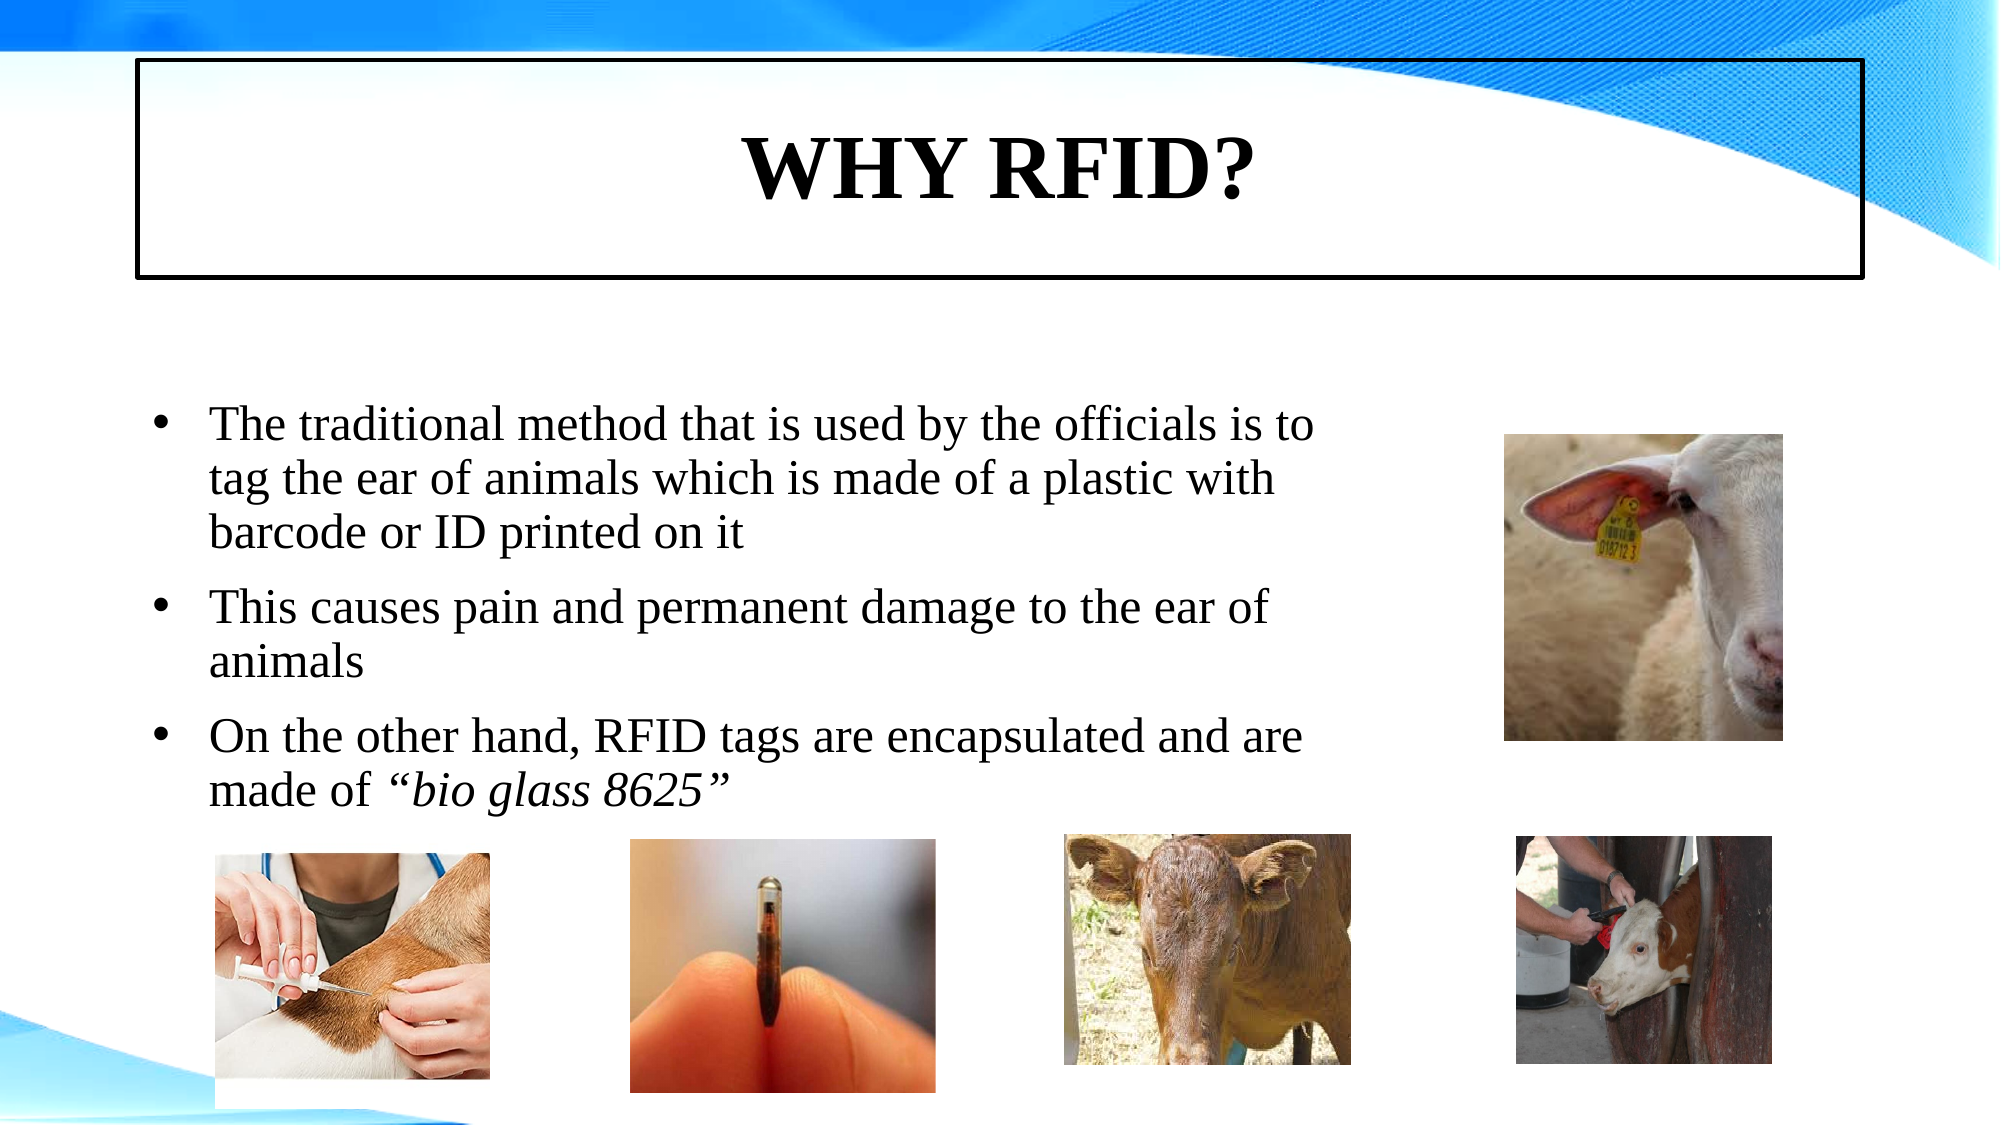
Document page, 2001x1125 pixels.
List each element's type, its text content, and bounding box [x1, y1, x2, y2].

picture [0, 0, 2001, 1125]
list The traditional method that is used by the officials is to tag the ear of animals which is made of a plastic with barcode or ID printed on it This causes pain and permanent damage to the ear of animals On the other hand, RFID tags are encapsulated and are made of “bio glass 8625” [137, 299, 1376, 1014]
title WHY RFID? [137, 59, 1863, 278]
